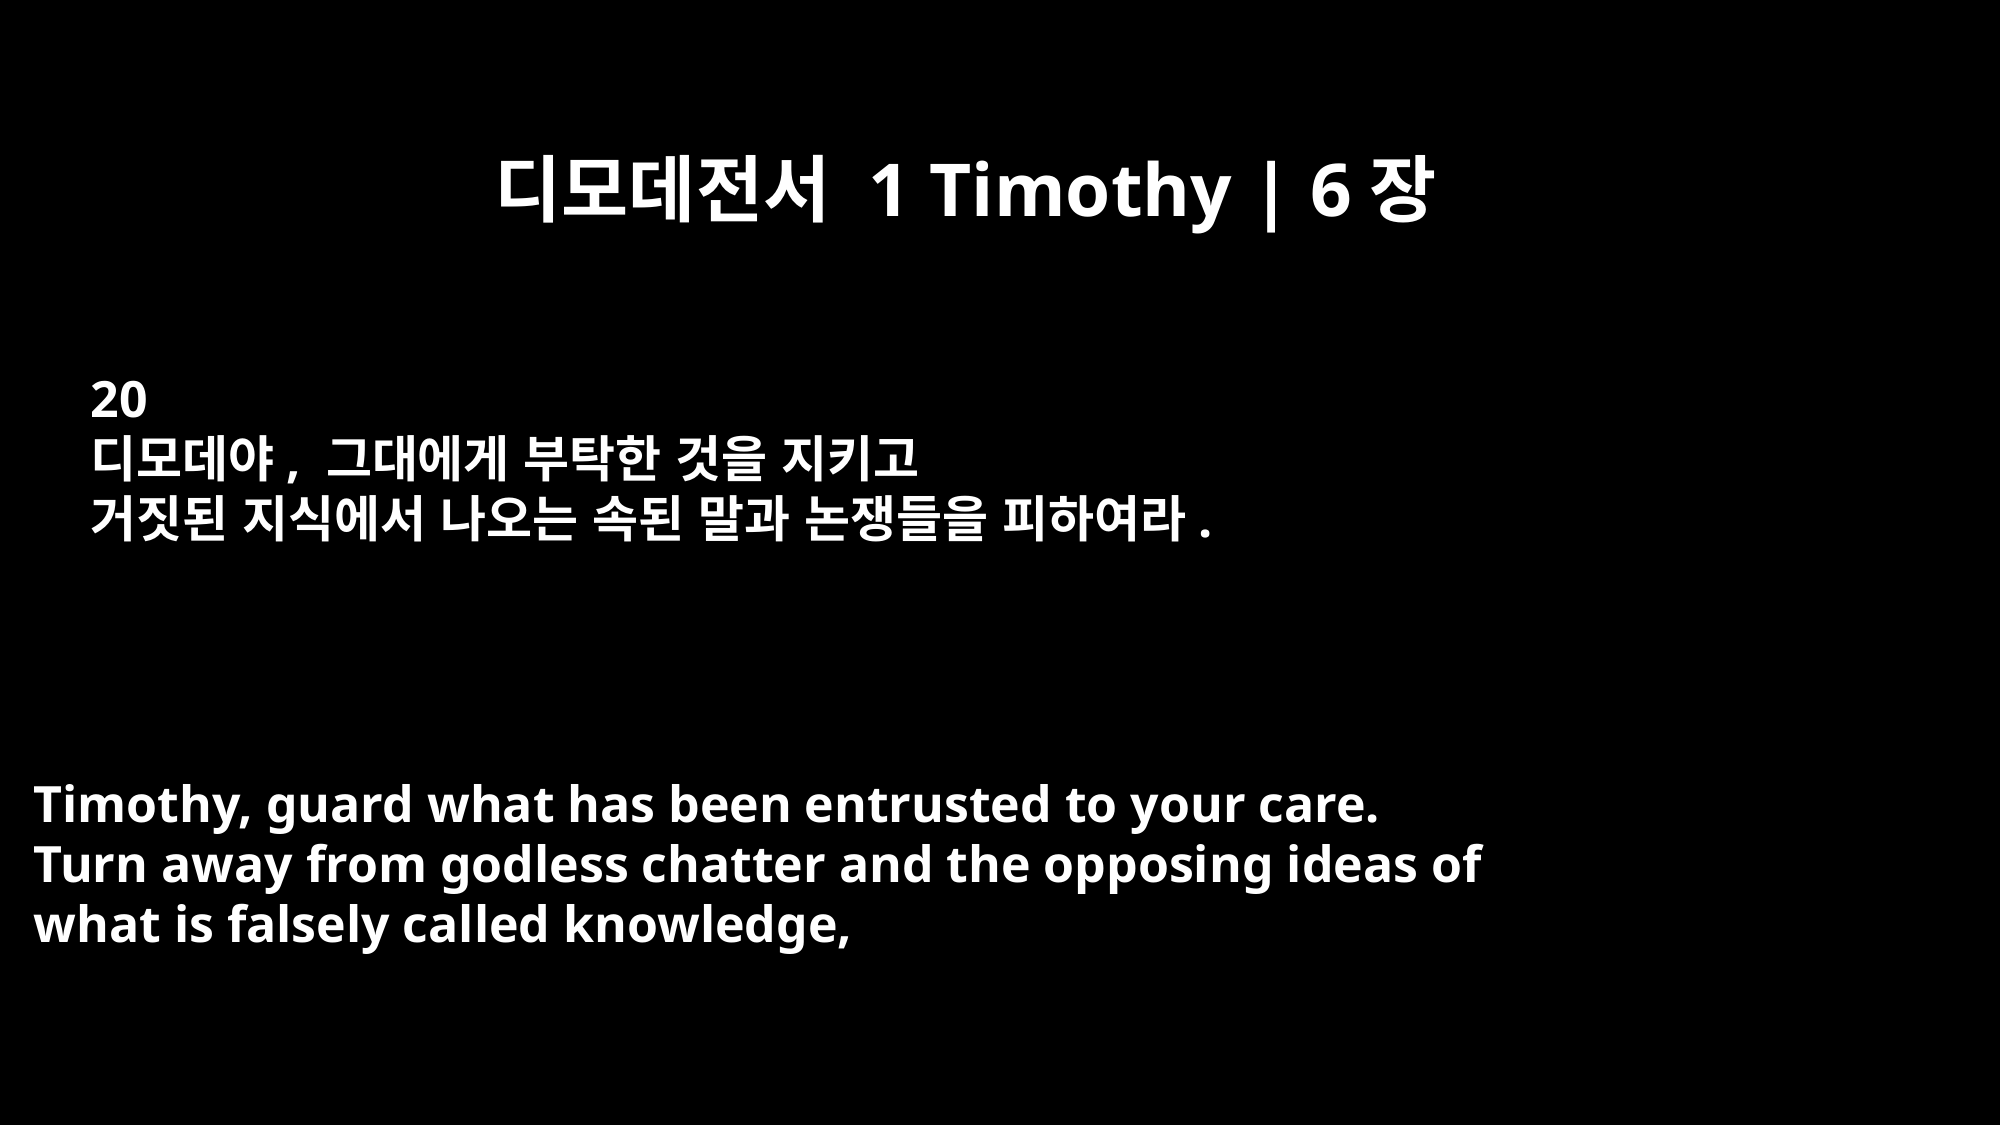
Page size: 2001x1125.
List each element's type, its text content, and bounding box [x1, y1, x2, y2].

text_box 디모데전서 1 Timothy | 6장 [479, 136, 1453, 239]
text_box Timothy, guard what has been entrusted to your care. Turn away from godless chatter and the opposing ideas of what is falsely called knowledge, [18, 764, 1497, 960]
text_box 20 디모데야, 그대에게 부탁한 것을 지키고 거짓된 지식에서 나오는 속된 말과 논쟁들을 피하여라. [76, 359, 1228, 555]
